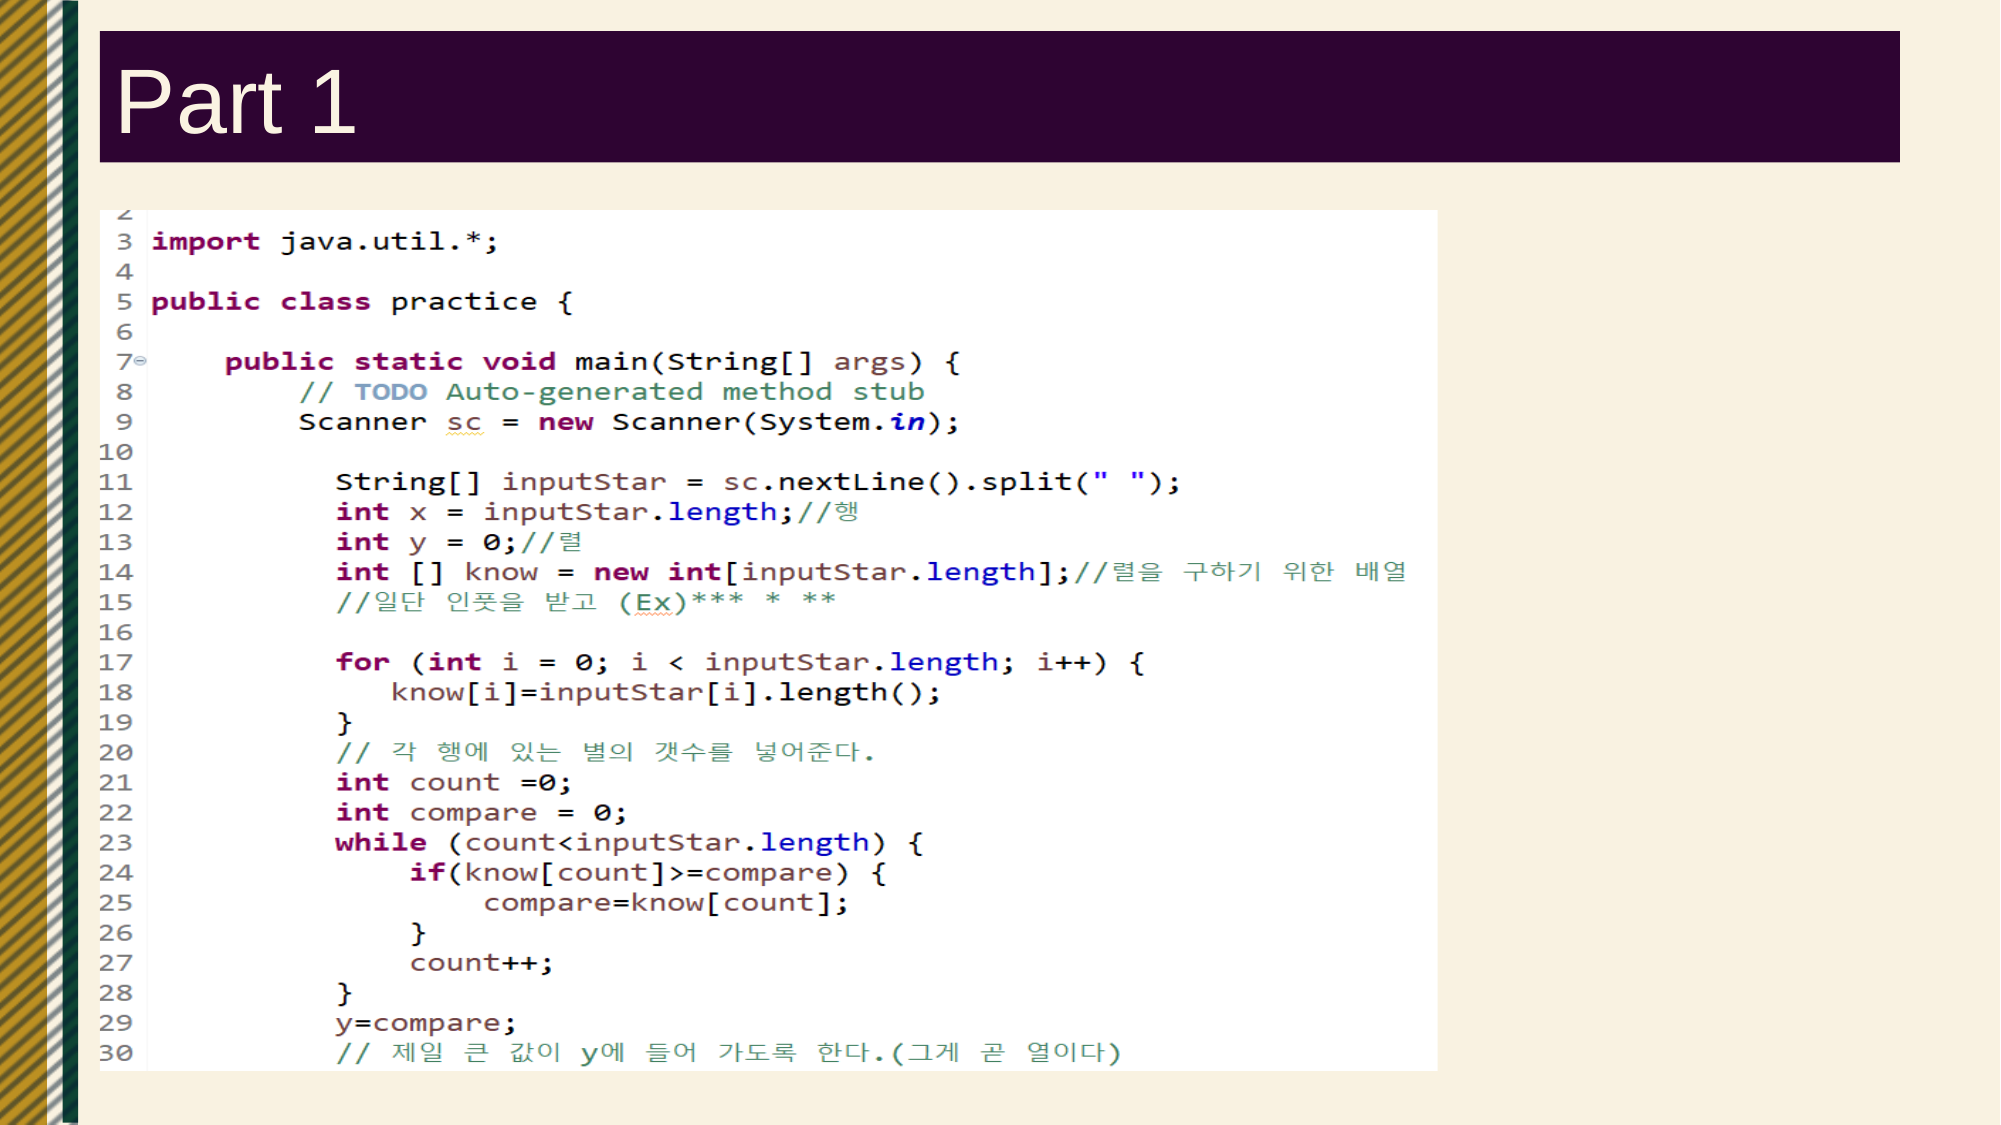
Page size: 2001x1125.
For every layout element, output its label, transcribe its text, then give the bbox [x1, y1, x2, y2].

picture [0, 0, 78, 1125]
title Part 1 [99, 31, 1900, 163]
picture [99, 210, 1439, 1072]
